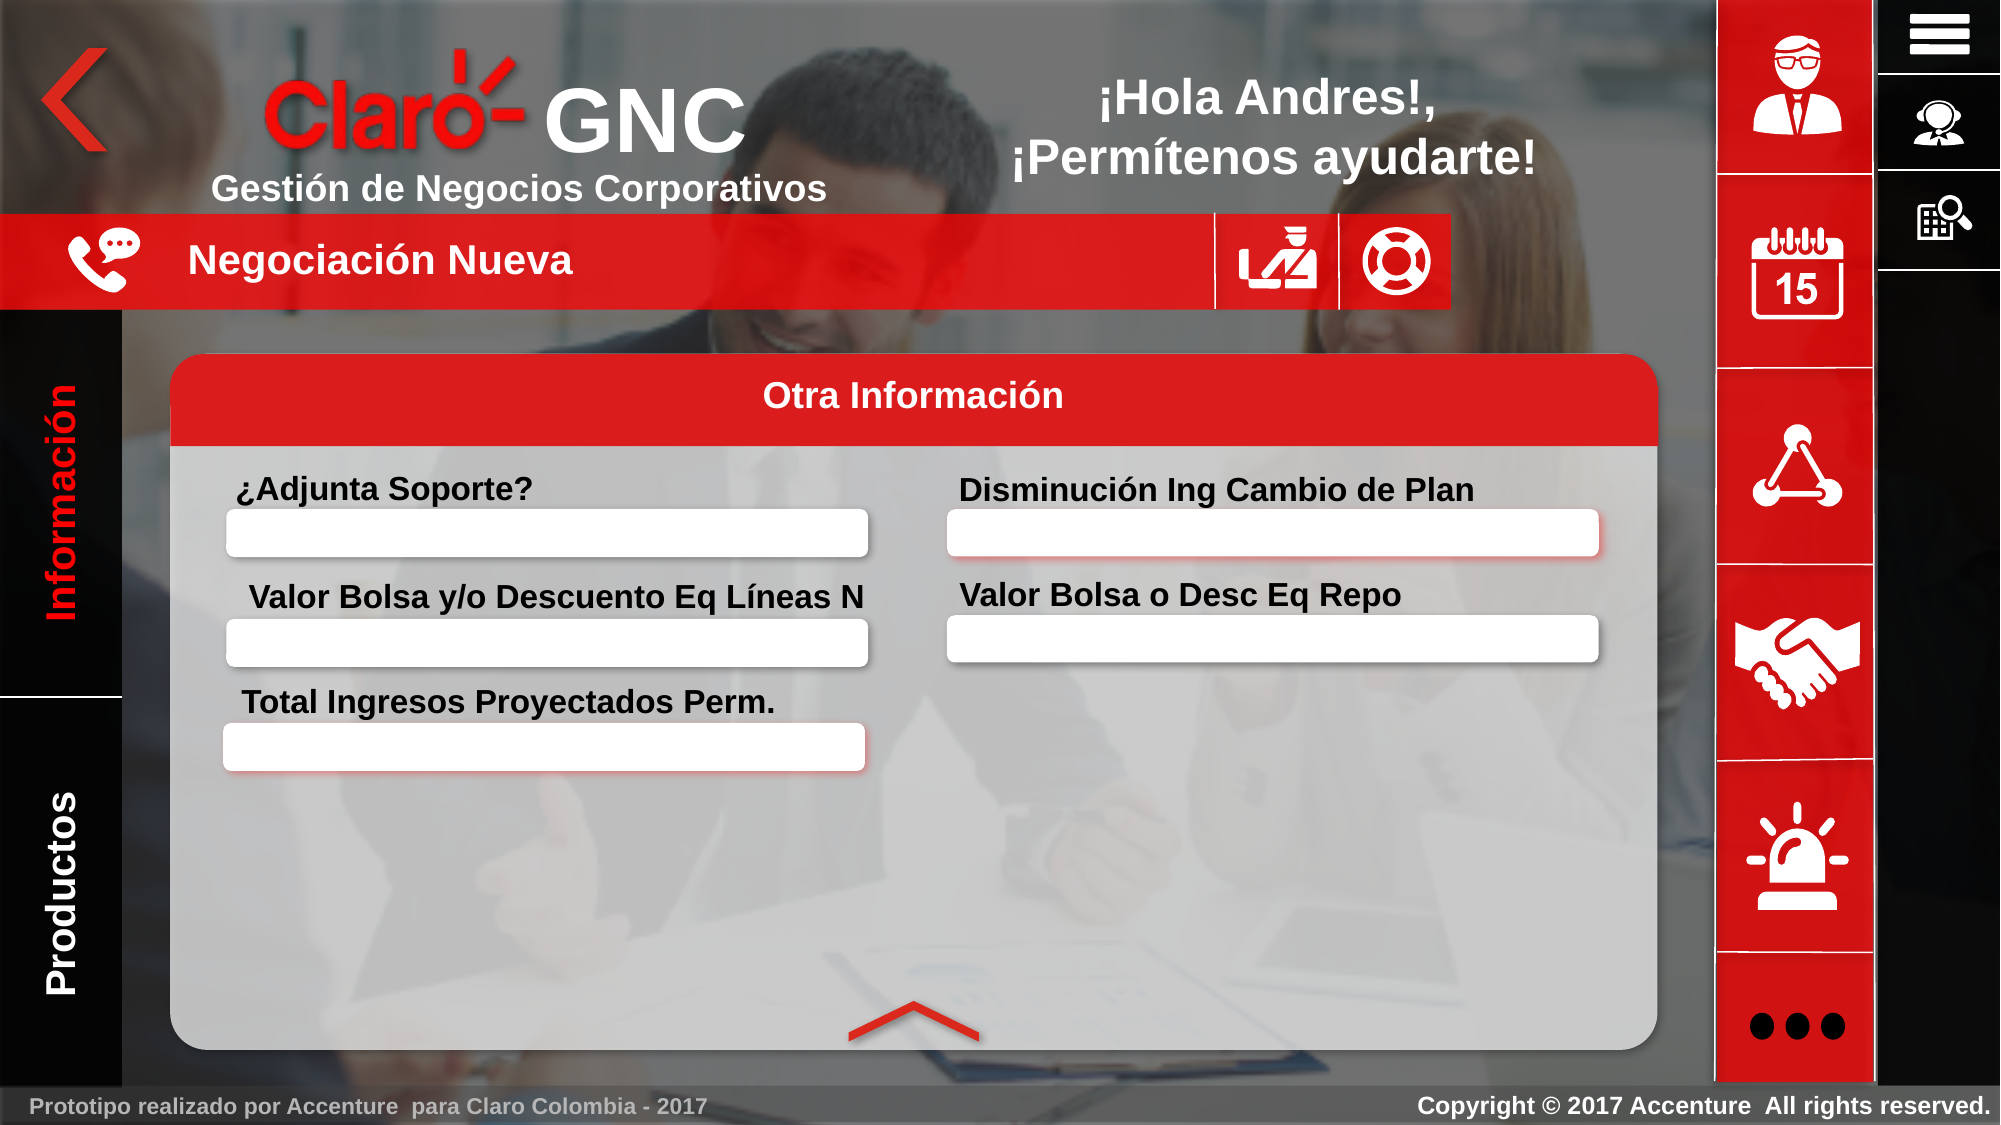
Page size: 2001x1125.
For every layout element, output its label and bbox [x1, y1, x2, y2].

text_box [1750, 1012, 1846, 1040]
text_box [185, 14, 853, 217]
text_box [1238, 226, 1318, 290]
text_box [1714, 0, 1718, 1082]
text_box [64, 227, 141, 296]
text_box [1909, 14, 1970, 55]
text_box [1751, 227, 1844, 320]
picture [1718, 369, 1872, 564]
picture [0, 0, 2000, 1125]
picture [1718, 175, 1872, 367]
picture [1718, 0, 1872, 173]
picture [1718, 761, 1872, 951]
text_box [1917, 194, 1973, 240]
text_box [1735, 616, 1860, 710]
picture [1718, 565, 1872, 758]
text_box [1753, 35, 1842, 135]
text_box [1752, 424, 1843, 507]
